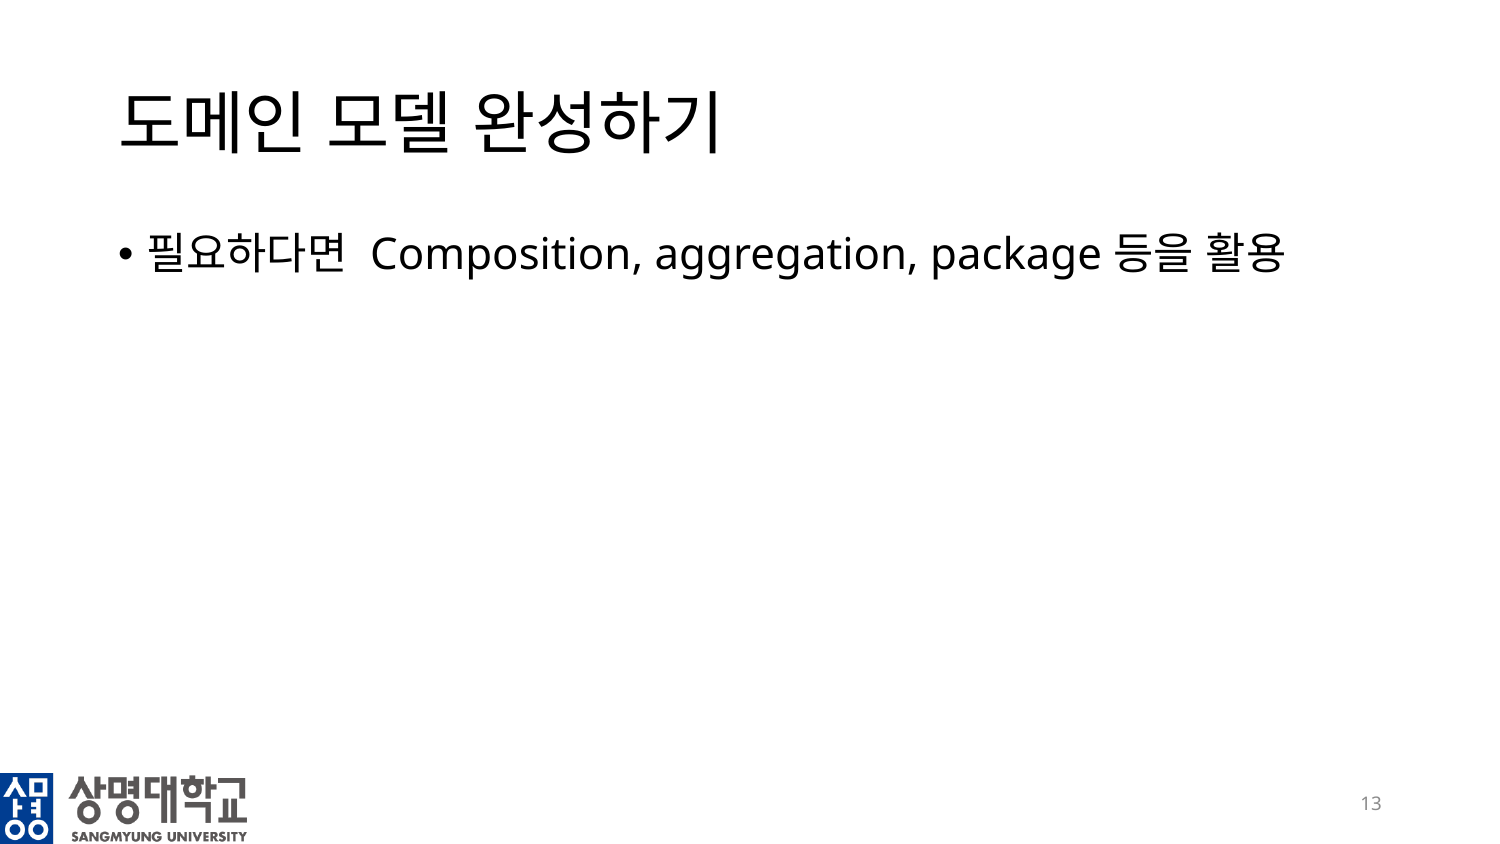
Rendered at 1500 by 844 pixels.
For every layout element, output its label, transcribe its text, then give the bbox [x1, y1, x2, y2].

title 도메인 모델 완성하기 [103, 44, 1397, 208]
slide_number 13 [1059, 782, 1397, 827]
picture [0, 773, 247, 844]
list 필요하다면 Composition, aggregation, package등을 활용 [103, 224, 1397, 760]
